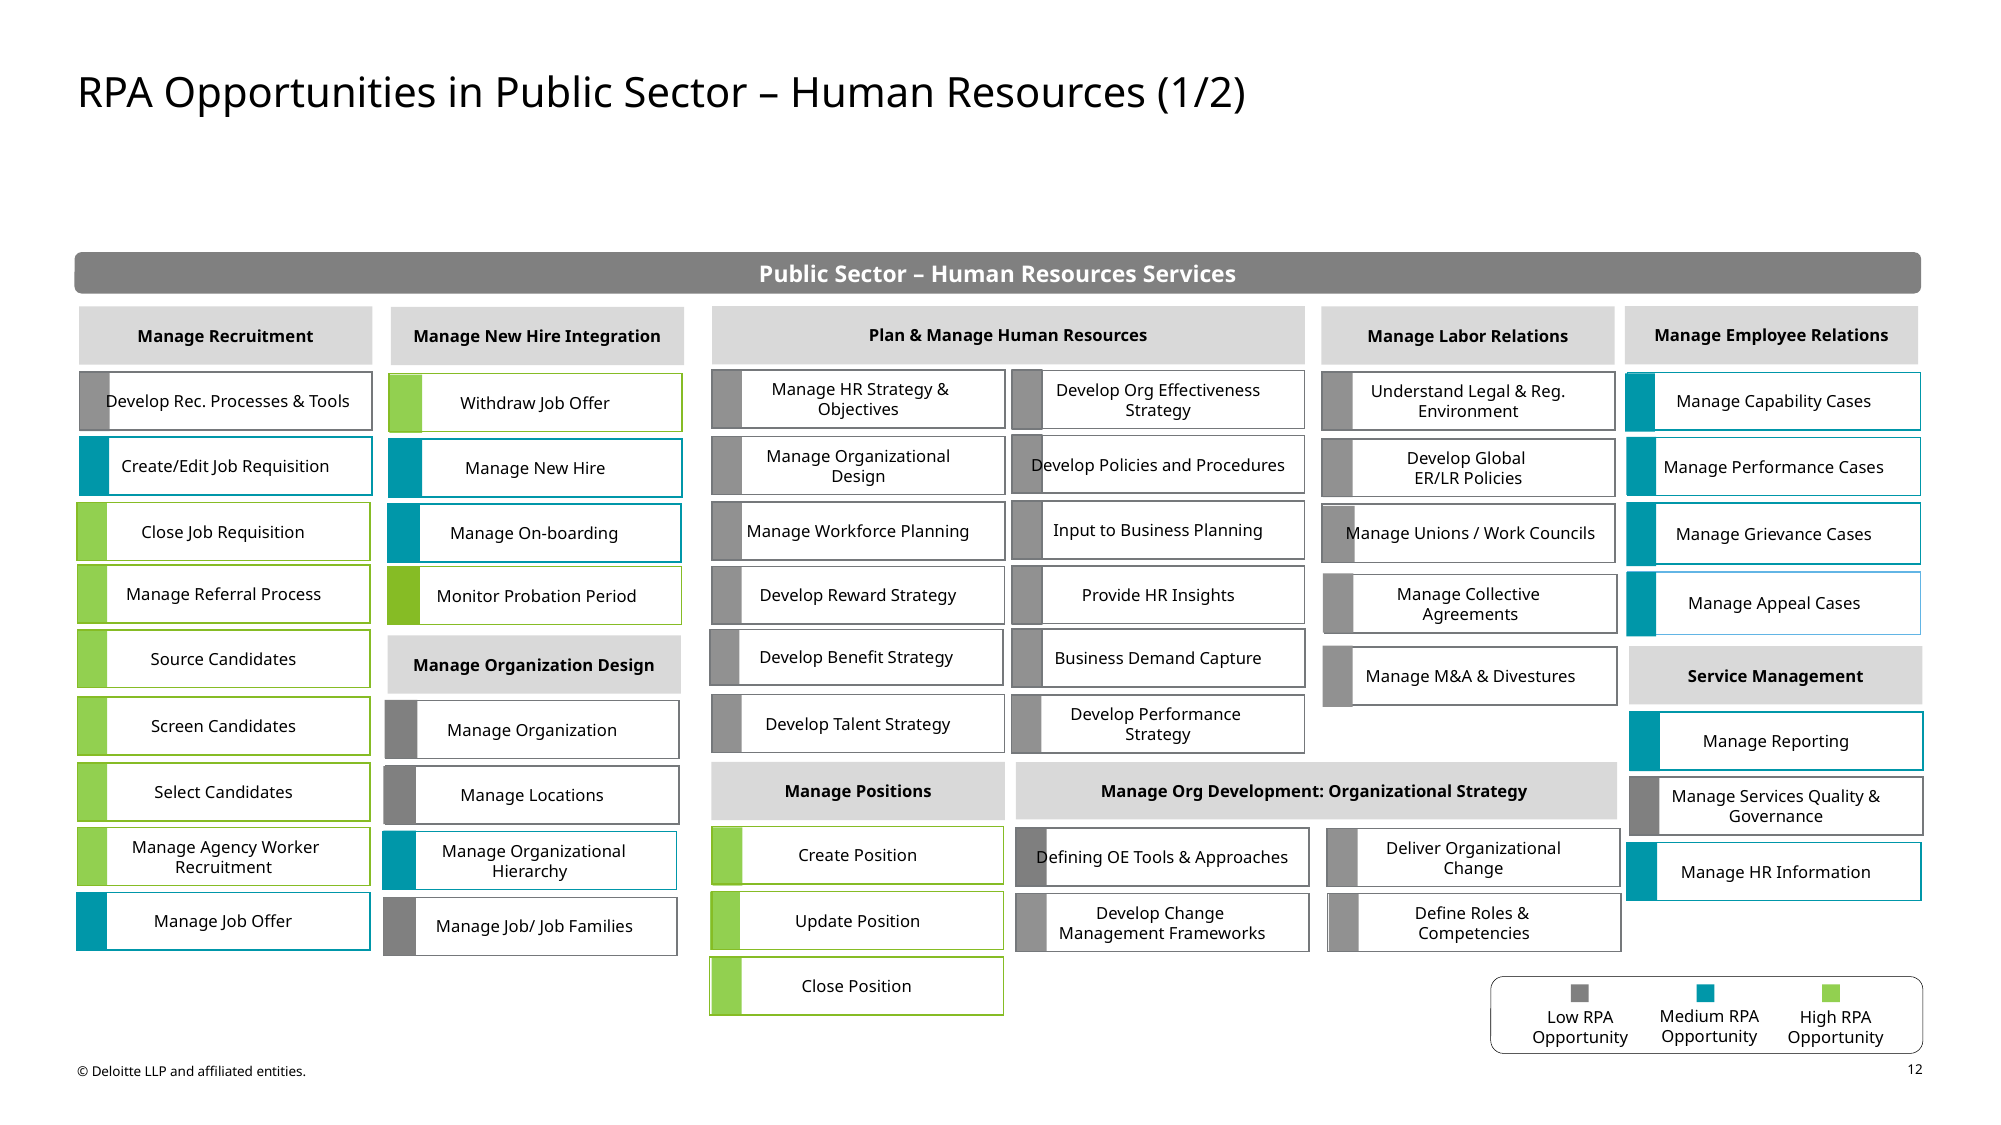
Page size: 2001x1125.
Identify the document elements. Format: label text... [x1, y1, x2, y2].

text_box Update Position [712, 891, 1004, 950]
text_box Create Position [712, 826, 1004, 885]
text_box Understand Legal & Reg. Environment [1322, 371, 1615, 430]
text_box [381, 895, 418, 957]
text_box Screen Candidates [77, 697, 371, 756]
text_box Develop Reward Strategy [711, 566, 1005, 625]
text_box Close Position [709, 956, 1004, 1015]
text_box [385, 501, 422, 564]
text_box [383, 698, 420, 760]
text_box Monitor Probation Period [422, 566, 682, 625]
text_box Manage Organizational Design [712, 436, 1005, 495]
text_box [710, 825, 745, 888]
text_box Define Roles & Competencies [1327, 893, 1621, 952]
text_box Manage Grievance Cases [1658, 502, 1921, 565]
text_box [1490, 976, 1924, 1056]
text_box [1321, 571, 1356, 635]
text_box [385, 564, 422, 626]
text_box Manage HR Strategy & Objectives [712, 370, 1005, 429]
text_box [1628, 711, 1662, 773]
text_box Defining OE Tools & Approaches [1015, 828, 1310, 887]
text_box Manage Job Offer [77, 892, 370, 951]
text_box Manage Recruitment [79, 306, 373, 365]
text_box Select Candidates [77, 762, 371, 821]
text_box Manage Positions [711, 761, 1005, 821]
text_box Deliver Organizational Change [1326, 828, 1621, 887]
slide_number 12 [1898, 1063, 1923, 1079]
text_box [387, 373, 424, 435]
text_box [1624, 435, 1658, 497]
text_box [78, 371, 112, 433]
text_box Manage Organization Design [387, 635, 681, 694]
text_box [708, 890, 742, 952]
text_box [1624, 500, 1658, 568]
text_box Service Management [1629, 646, 1923, 705]
text_box Manage Labor Relations [1321, 306, 1615, 365]
text_box Close Job Requisition [77, 502, 370, 561]
text_box Withdraw Job Offer [388, 373, 683, 432]
text_box Manage Performance Cases [1658, 437, 1921, 496]
text_box [381, 829, 418, 891]
text_box Develop Talent Strategy [711, 694, 1005, 753]
text_box Develop Change Management Frameworks [1015, 893, 1310, 952]
text_box Manage Organizational Hierarchy [418, 831, 677, 890]
text_box Manage Org Development: Organizational Strategy [1015, 762, 1618, 820]
text_box Manage Agency Worker Recruitment [77, 827, 371, 886]
text_box [1623, 371, 1657, 434]
text_box Manage M&A & Divestures [1355, 646, 1618, 706]
text_box Manage Employee Relations [1624, 306, 1919, 365]
text_box Manage Unions / Work Councils [1322, 504, 1615, 563]
text_box [1624, 570, 1658, 638]
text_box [1011, 370, 1306, 688]
title RPA Opportunities in Public Sector – Human Resources (1/2) [77, 66, 1923, 121]
text_box Manage New Hire Integration [390, 306, 685, 366]
text_box Manage Organization [420, 700, 679, 759]
text_box Public Sector – Human Resources Services [72, 250, 1924, 296]
text_box Manage Job/ Job Families [418, 897, 677, 956]
text_box Manage On-boarding [422, 504, 681, 563]
text_box Manage Workforce Planning [712, 501, 1005, 560]
text_box Manage Collective Agreements [1356, 574, 1618, 633]
text_box Manage Locations [418, 766, 679, 824]
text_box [77, 564, 371, 689]
text_box Plan & Manage Human Resources [712, 306, 1305, 365]
text_box [381, 764, 418, 826]
text_box Develop Benefit Strategy [709, 629, 1004, 686]
text_box Develop Global ER/LR Policies [1322, 438, 1615, 497]
text_box Create/Edit Job Requisition [79, 437, 373, 496]
text_box Develop Rec. Processes & Tools [79, 371, 373, 430]
text_box [1321, 644, 1355, 709]
text_box Manage Reporting [1629, 711, 1923, 770]
text_box Manage Capability Cases [1657, 372, 1921, 431]
text_box Manage Appeal Cases [1658, 571, 1921, 635]
text_box Develop Performance Strategy [1011, 695, 1305, 753]
text_box Manage HR Information [1627, 842, 1922, 901]
text_box Manage Services Quality & Governance [1629, 777, 1923, 836]
text_box Manage New Hire [388, 438, 683, 497]
